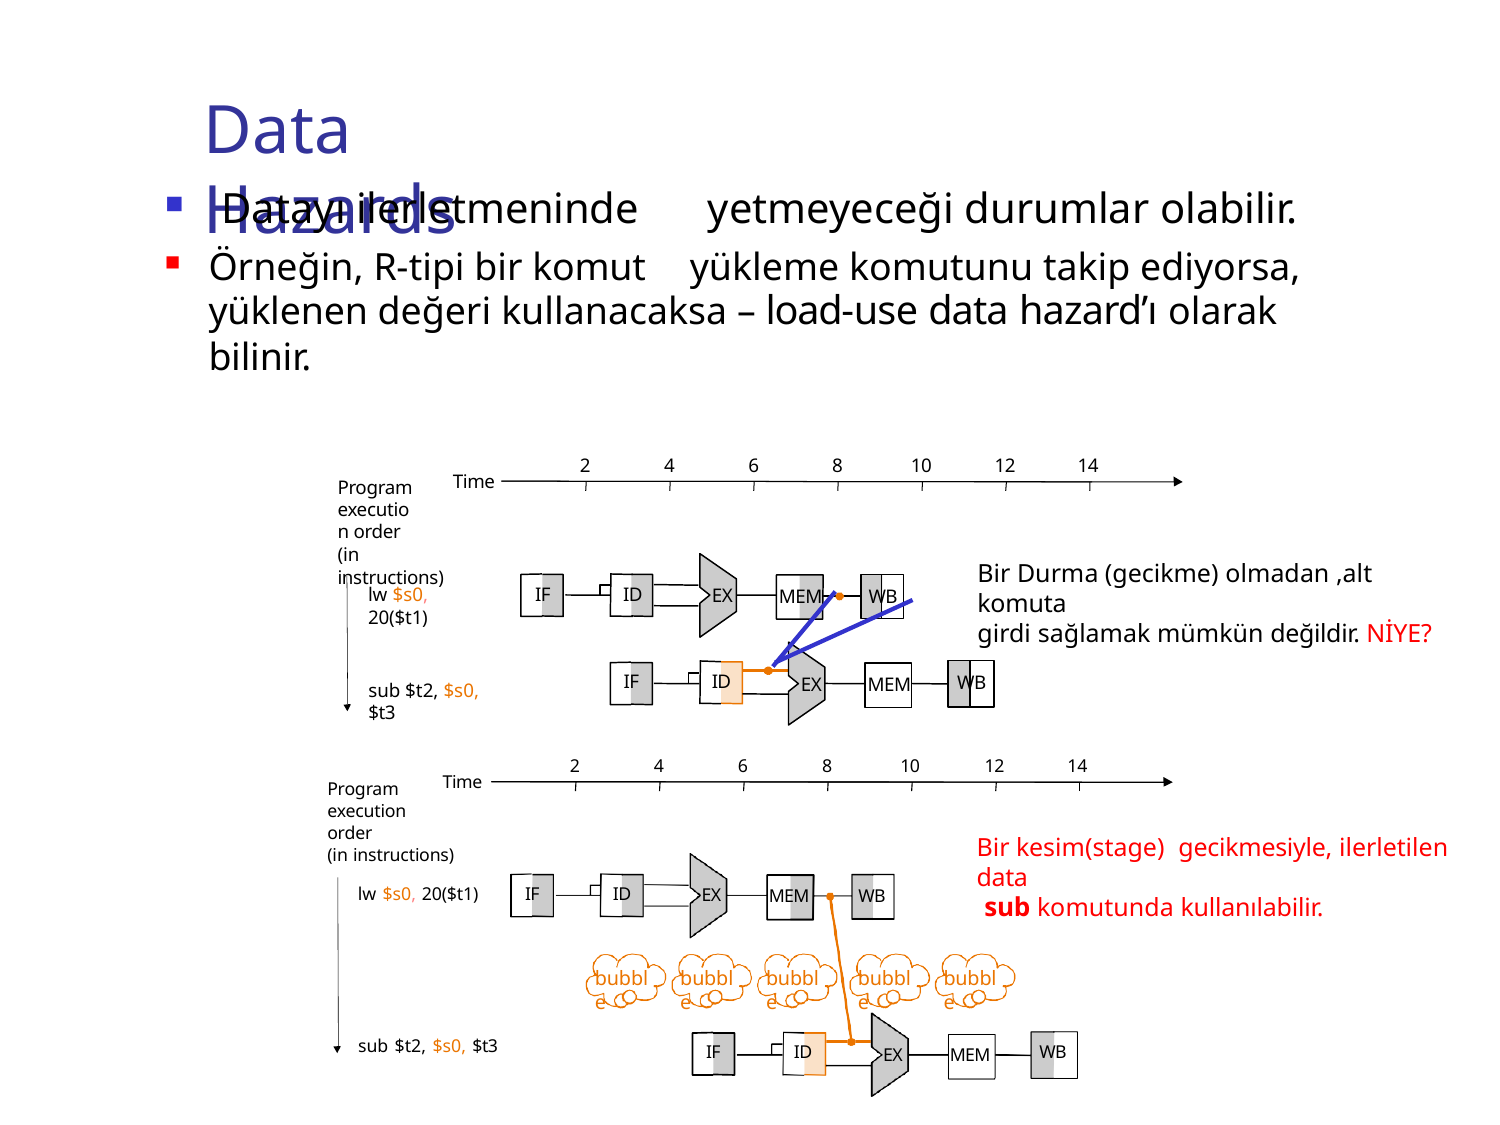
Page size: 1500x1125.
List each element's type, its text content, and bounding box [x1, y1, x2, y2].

text_box (in instructions) [335, 541, 466, 589]
text_box Time [440, 767, 486, 792]
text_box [500, 476, 1184, 492]
text_box lw $s0, 20($t1) [366, 580, 493, 628]
text_box 12 [982, 751, 1008, 775]
text_box Program execution order [335, 474, 420, 541]
text_box 14 [1065, 751, 1090, 775]
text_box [519, 572, 693, 620]
text_box 2 [567, 751, 583, 775]
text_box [509, 852, 1078, 1097]
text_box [490, 776, 1173, 792]
text_box sub $t2, $s0, $t3 [366, 676, 509, 724]
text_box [333, 876, 341, 1054]
text_box Bir Durma (gecikme) olmadan ,alt komuta girdi sağlamak mümkün değildir. NİYE? [975, 555, 1445, 648]
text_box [343, 575, 351, 712]
text_box Bir kesim(stage) gecikmesiyle, ilerletilen data sub komutunda kullanılabilir. [974, 830, 1486, 922]
text_box (in instructions) [325, 840, 456, 865]
text_box 8 [819, 751, 835, 775]
text_box Time [450, 468, 497, 493]
text_box 12 [992, 451, 1018, 475]
text_box 10 [908, 451, 934, 475]
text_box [691, 1031, 736, 1077]
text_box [742, 572, 905, 590]
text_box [763, 589, 915, 676]
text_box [609, 592, 782, 709]
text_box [787, 683, 827, 727]
title Data Hazards [201, 84, 600, 170]
text_box 8 [830, 451, 845, 475]
text_box 2 [577, 451, 593, 475]
text_box 4 [662, 451, 677, 475]
text_box 6 [735, 751, 751, 775]
text_box 14 [1075, 451, 1101, 475]
text_box sub $t2, $s0, $t3 [355, 1031, 499, 1056]
text_box lw $s0, 20($t1) [355, 880, 483, 905]
text_box 4 [651, 751, 667, 775]
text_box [698, 552, 738, 590]
text_box Datayı ilerletmeninde yetmeyeceği durumlar olabilir. Örneğin, R-tipi bir komut yükleme komutunu takip ediyorsa, yüklenen değeri kullanacaksa – load-use data hazard’ı olarak bilinir. [162, 170, 1376, 378]
text_box 10 [898, 751, 924, 775]
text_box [831, 592, 995, 709]
text_box Program execution order [325, 774, 410, 840]
text_box 6 [746, 451, 761, 475]
